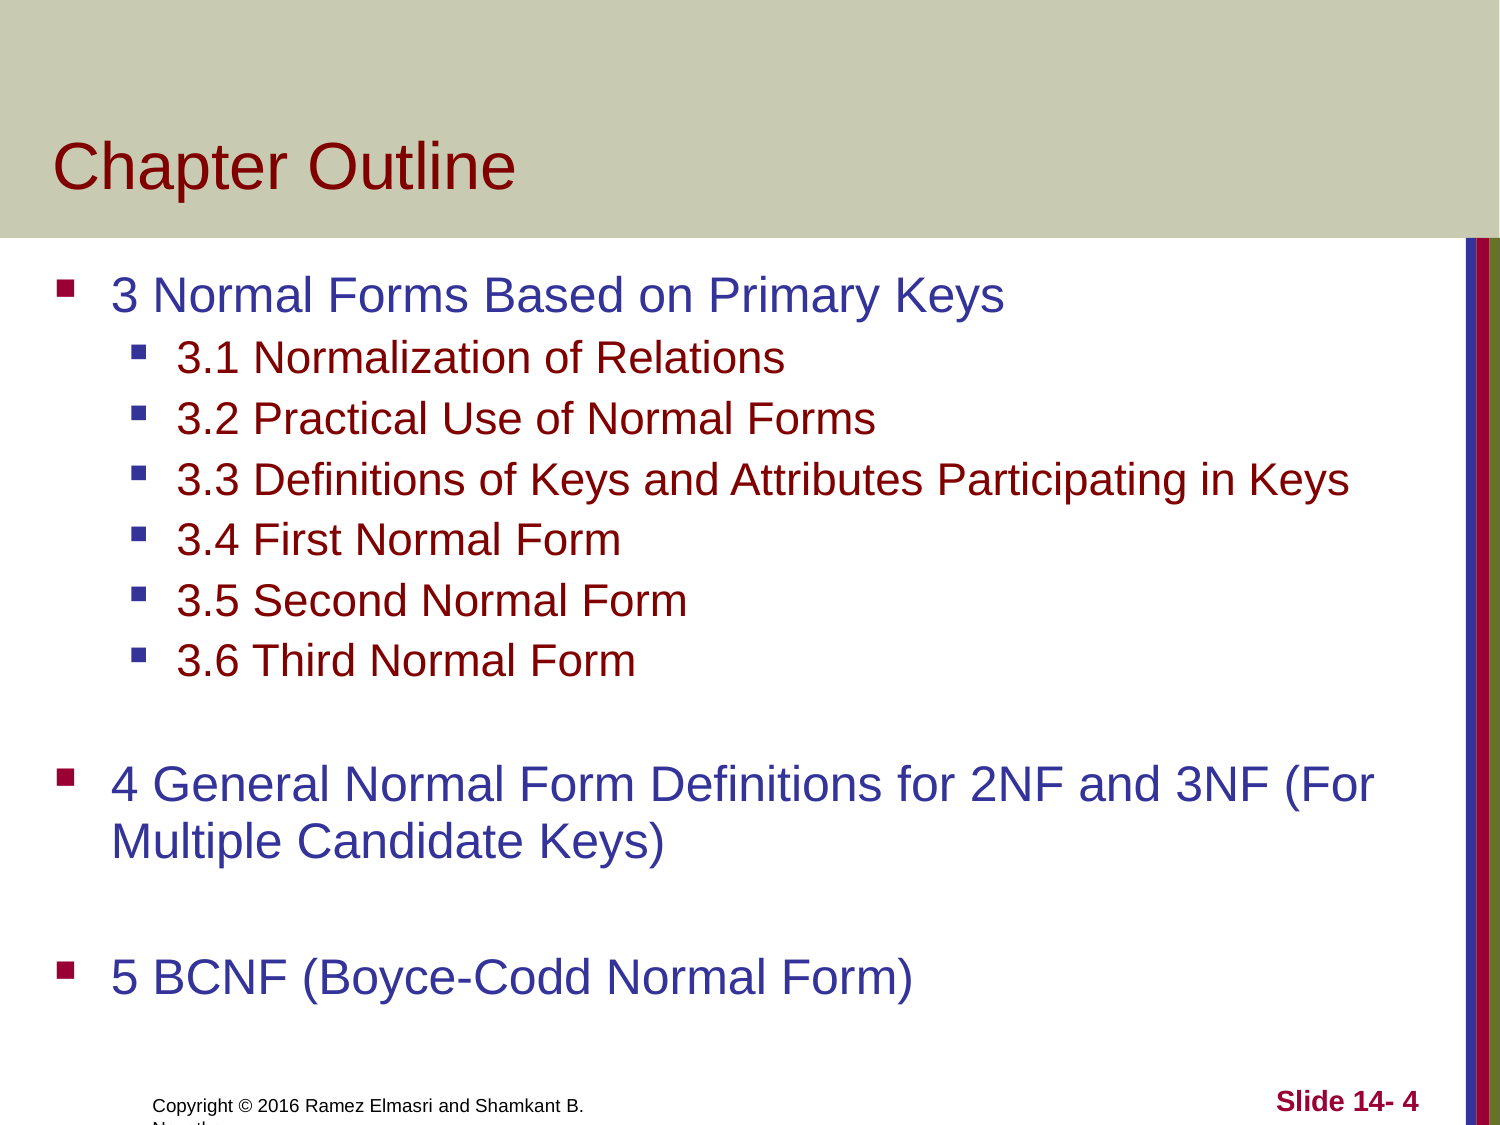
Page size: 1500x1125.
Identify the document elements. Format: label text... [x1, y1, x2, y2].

slide_number Slide 14- 4 [1273, 1083, 1440, 1125]
title Chapter Outline [50, 121, 521, 312]
footer Copyright © 2016 Ramez Elmasri and Shamkant B. Navathe [150, 1093, 658, 1125]
text_box 3 Normal Forms Based on Primary Keys 3.1 Normalization of Relations 3.2 Practical Use of Normal Forms 3.3 Definitions of Keys and Attributes Participating in Keys 3.4 First Normal Form 3.5 Second Normal Form 3.6 Third Normal Form 4 General Normal Form Definitions for 2NF and 3NF (For Multiple Candidate Keys) 5 BCNF (Boyce-Codd Normal Form) [52, 254, 1377, 1005]
